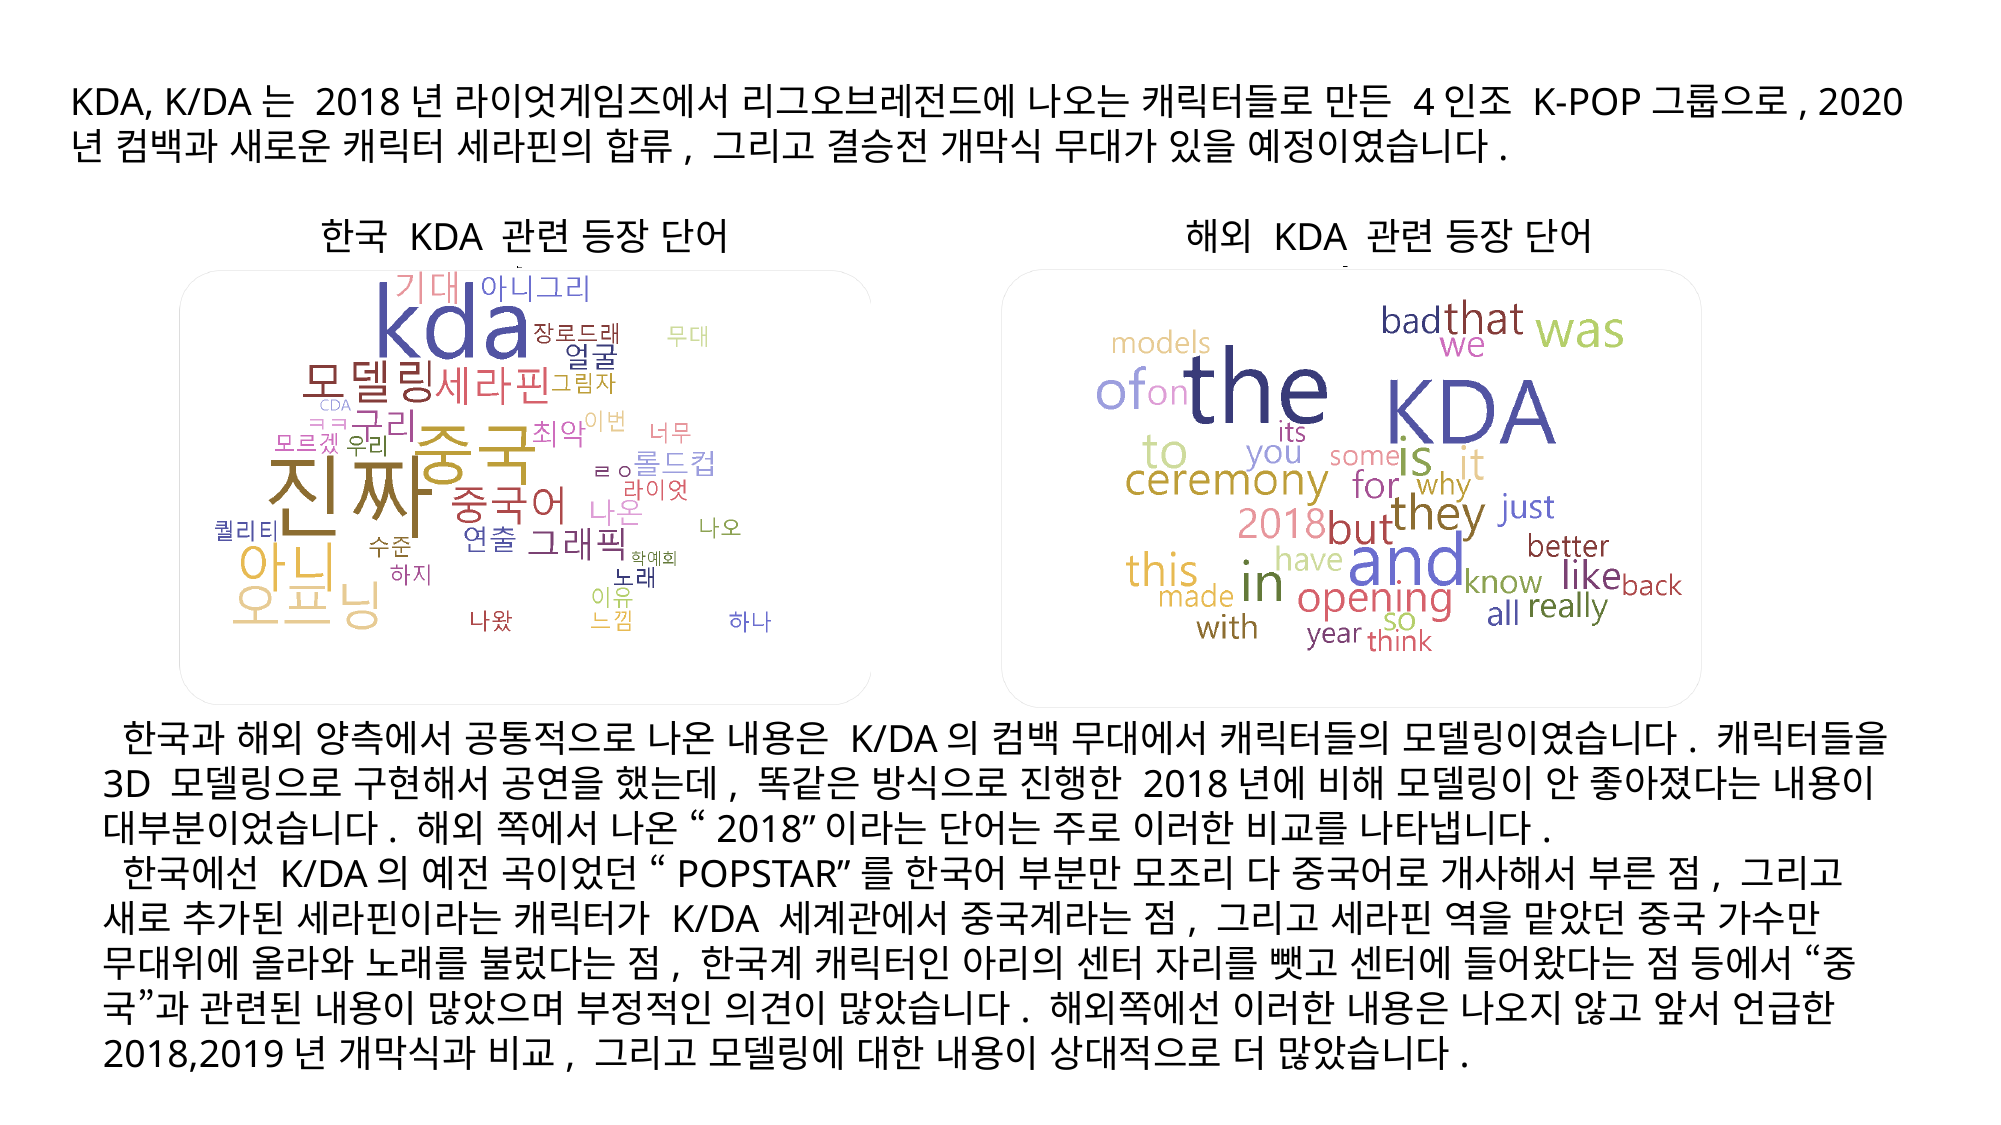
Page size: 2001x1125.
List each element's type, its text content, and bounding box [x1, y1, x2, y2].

text_box 한국과 해외 양측에서 공통적으로 나온 내용은 K/DA의 컴백 무대에서 캐릭터들의 모델링이였습니다. 캐릭터들을 3D 모델링으로 구현해서 공연을 했는데, 똑같은 방식으로 진행한 2018년에 비해 모델링이 안 좋아졌다는 내용이 대부분이었습니다. 해외 쪽에서 나온 “2018”이라는 단어는 주로 이러한 비교를 나타냅니다. 한국에선 K/DA의 예전 곡이었던 “POPSTAR”를 한국어 부분만 모조리 다 중국어로 개사해서 부른 점, 그리고 새로 추가된 세라핀이라는 캐릭터가 K/DA 세계관에서 중국계라는 점, 그리고 세라핀 역을 맡았던 중국 가수만 무대위에 올라와 노래를 불렀다는 점, 한국계 캐릭터인 아리의 센터 자리를 뺏고 센터에 들어왔다는 점 등에서 “중국”과 관련된 내용이 많았으며 부정적인 의견이 많았습니다. 해외쪽에선 이러한 내용은 나오지 않고 앞서 언급한 2018,2019년 개막식과 비교, 그리고 모델링에 대한 내용이 상대적으로 더 많았습니다. [88, 707, 1912, 1083]
text_box KDA, K/DA는 2018년 라이엇게임즈에서 리그오브레전드에 나오는 캐릭터들로 만든 4인조 K-POP그룹으로, 2020년 컴백과 새로운 캐릭터 세라핀의 합류, 그리고 결승전 개막식 무대가 있을 예정이였습니다. [55, 70, 1945, 176]
text_box 한국 KDA 관련 등장 단어 [284, 206, 767, 266]
picture [999, 266, 1703, 708]
picture [179, 266, 871, 708]
text_box 해외 KDA 관련 등장 단어 [1139, 206, 1640, 266]
